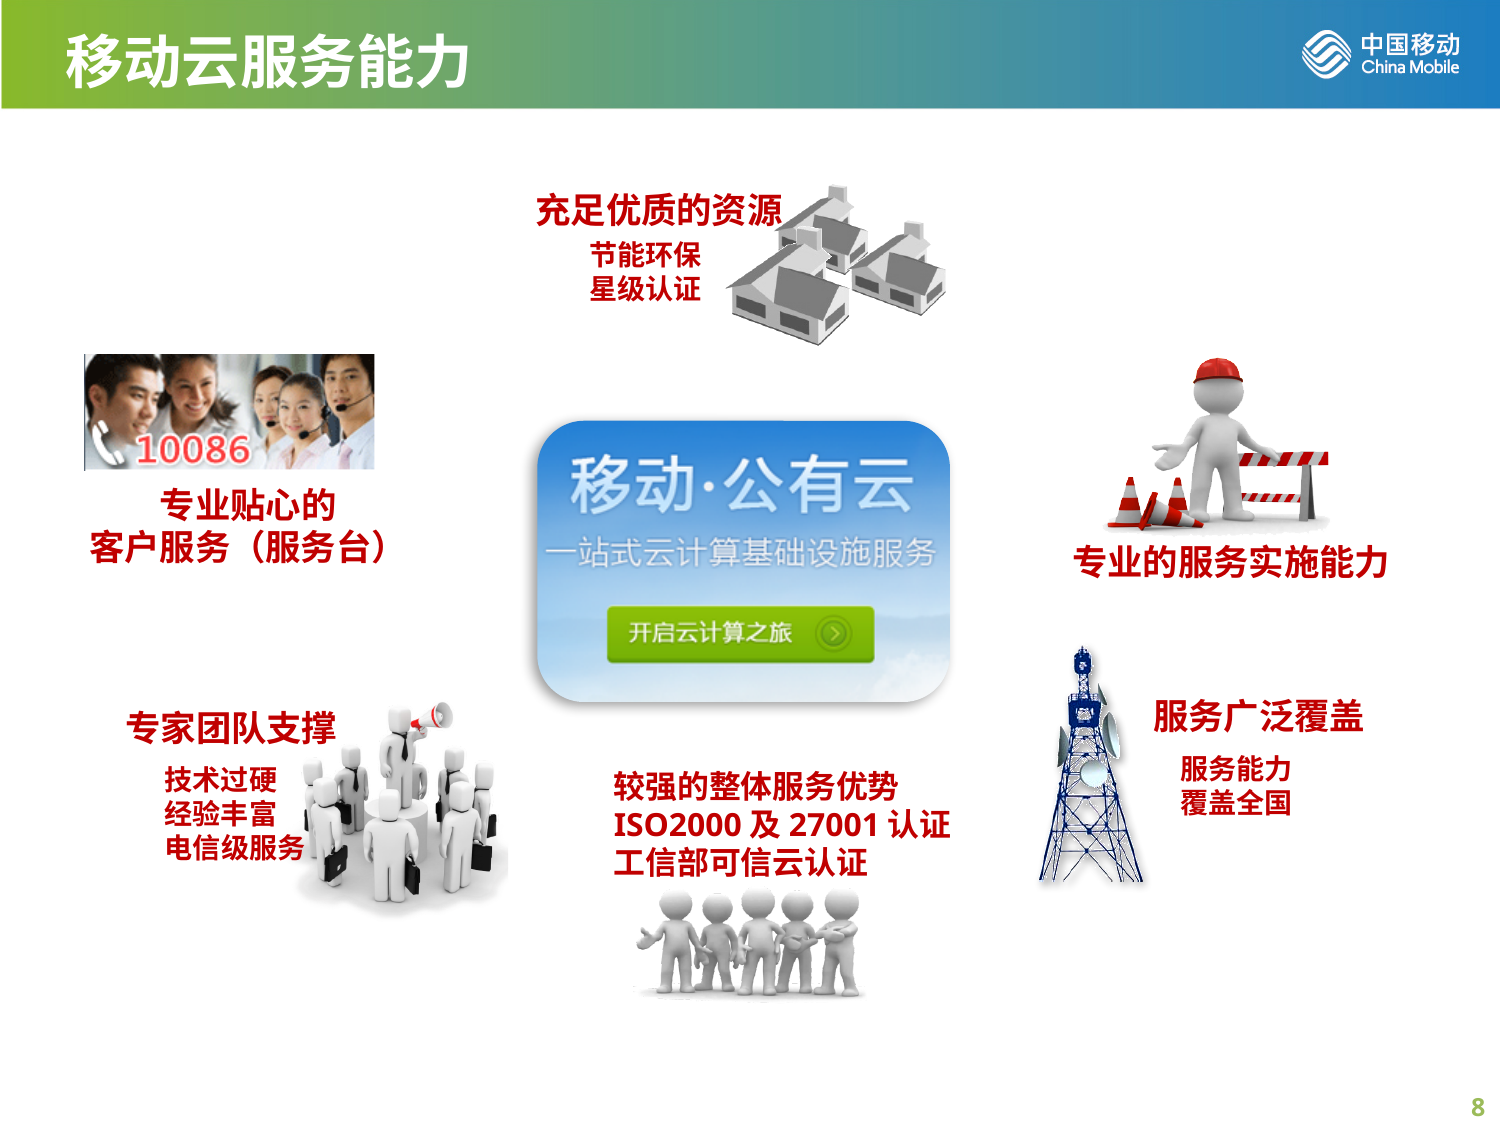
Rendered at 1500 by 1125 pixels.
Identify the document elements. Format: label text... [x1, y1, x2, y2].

text_box 较强的整体服务优势 ISO2000及27001认证 工信部可信云认证 [599, 759, 994, 889]
picture [0, 0, 1500, 1125]
text_box 专业的服务实施能力 [1057, 532, 1410, 590]
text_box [721, 180, 961, 350]
text_box 充足优质的资源 [520, 180, 719, 238]
text_box 节能环保 星级认证 [574, 230, 716, 313]
text_box 服务能力 覆盖全国 [1165, 744, 1317, 827]
text_box 专家团队支撑 [110, 698, 268, 756]
text_box 移动云服务能力 [50, 19, 674, 102]
text_box 技术过硬 经验丰富 电信级服务 [149, 754, 268, 872]
text_box 专业贴心的 客户服务（服务台） [74, 475, 422, 575]
text_box 服务广泛覆盖 [1148, 687, 1381, 745]
